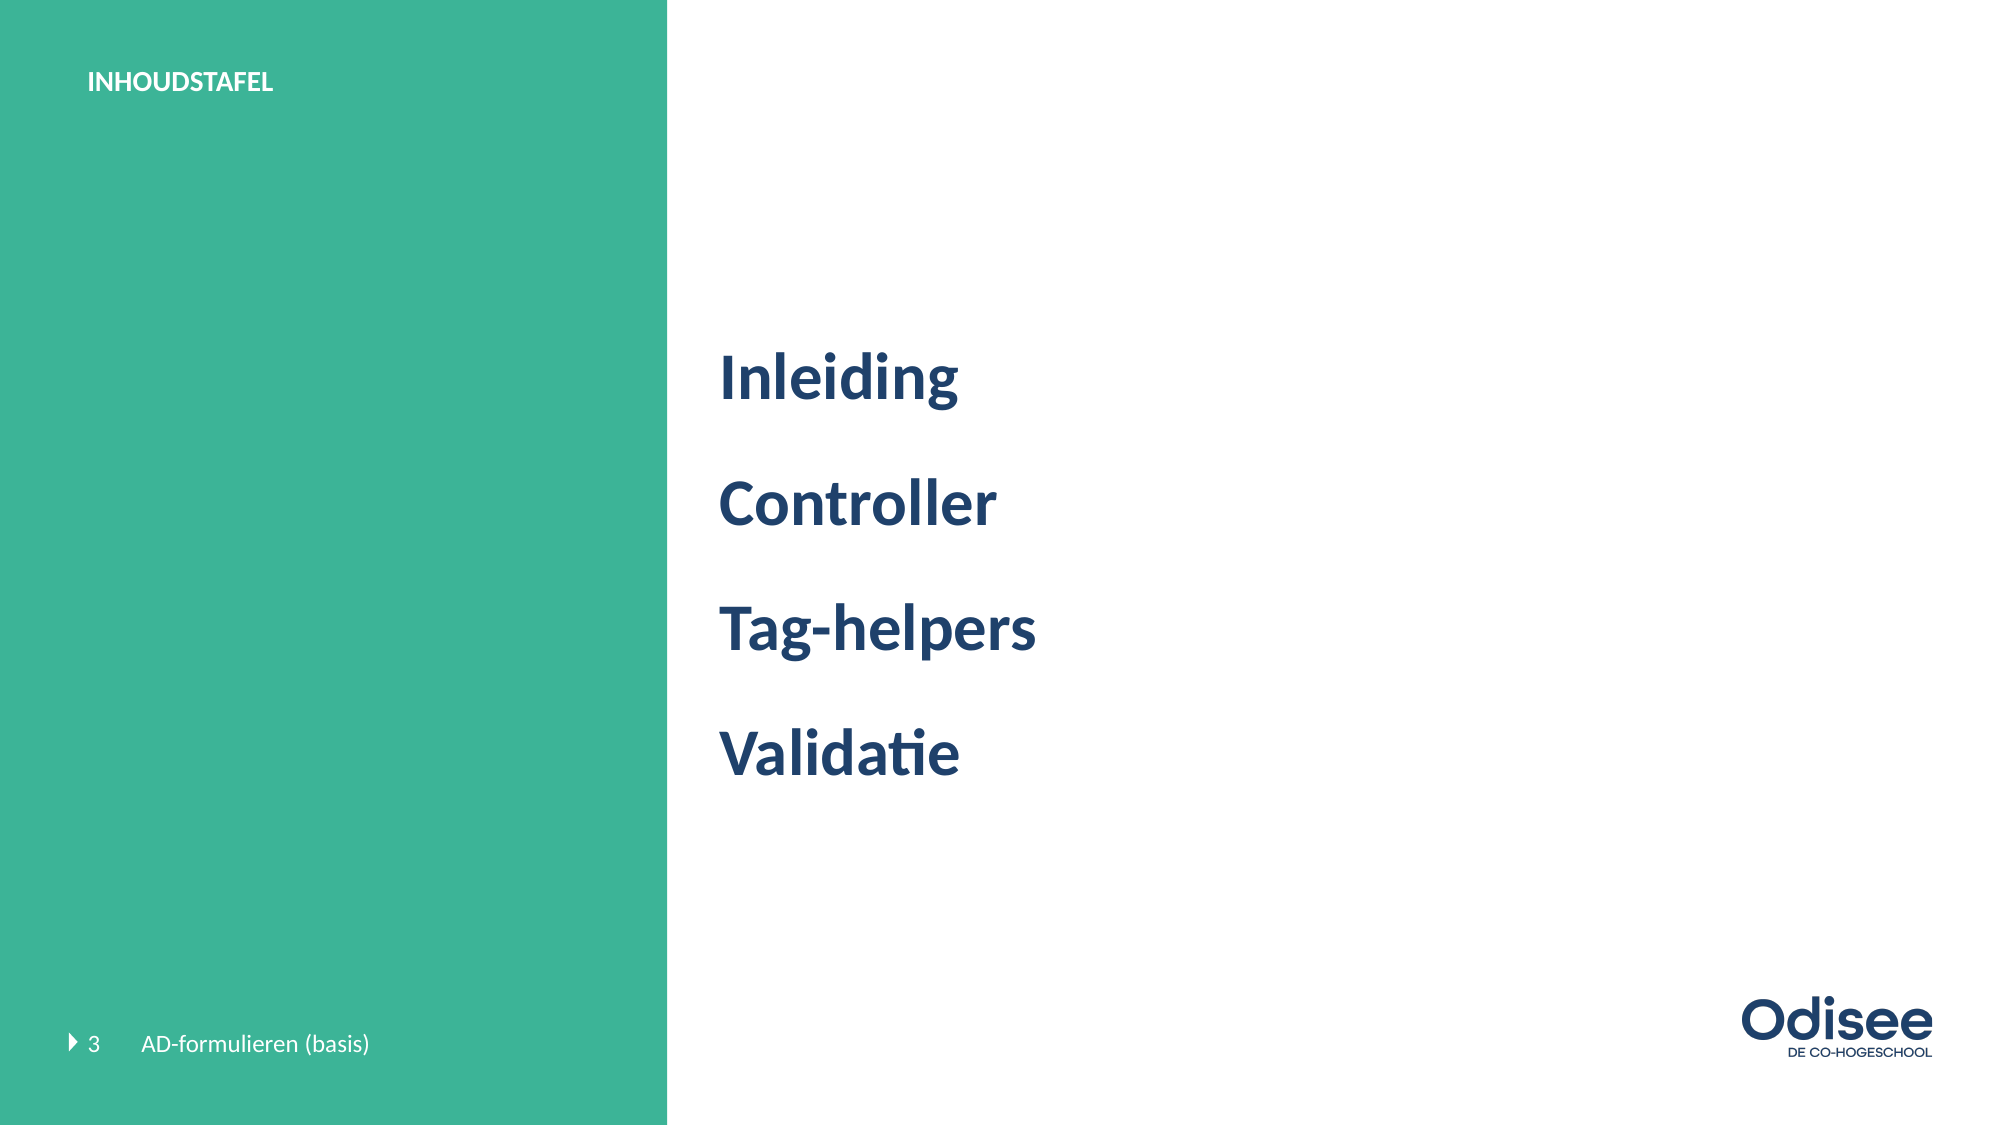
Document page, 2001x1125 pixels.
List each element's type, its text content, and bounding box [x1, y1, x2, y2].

list Inleiding Controller Tag-helpers Validatie [719, 551, 1600, 821]
slide_number 3 [87, 1027, 135, 1088]
picture [1742, 996, 1933, 1057]
footer AD-formulieren (basis) [141, 1027, 817, 1088]
